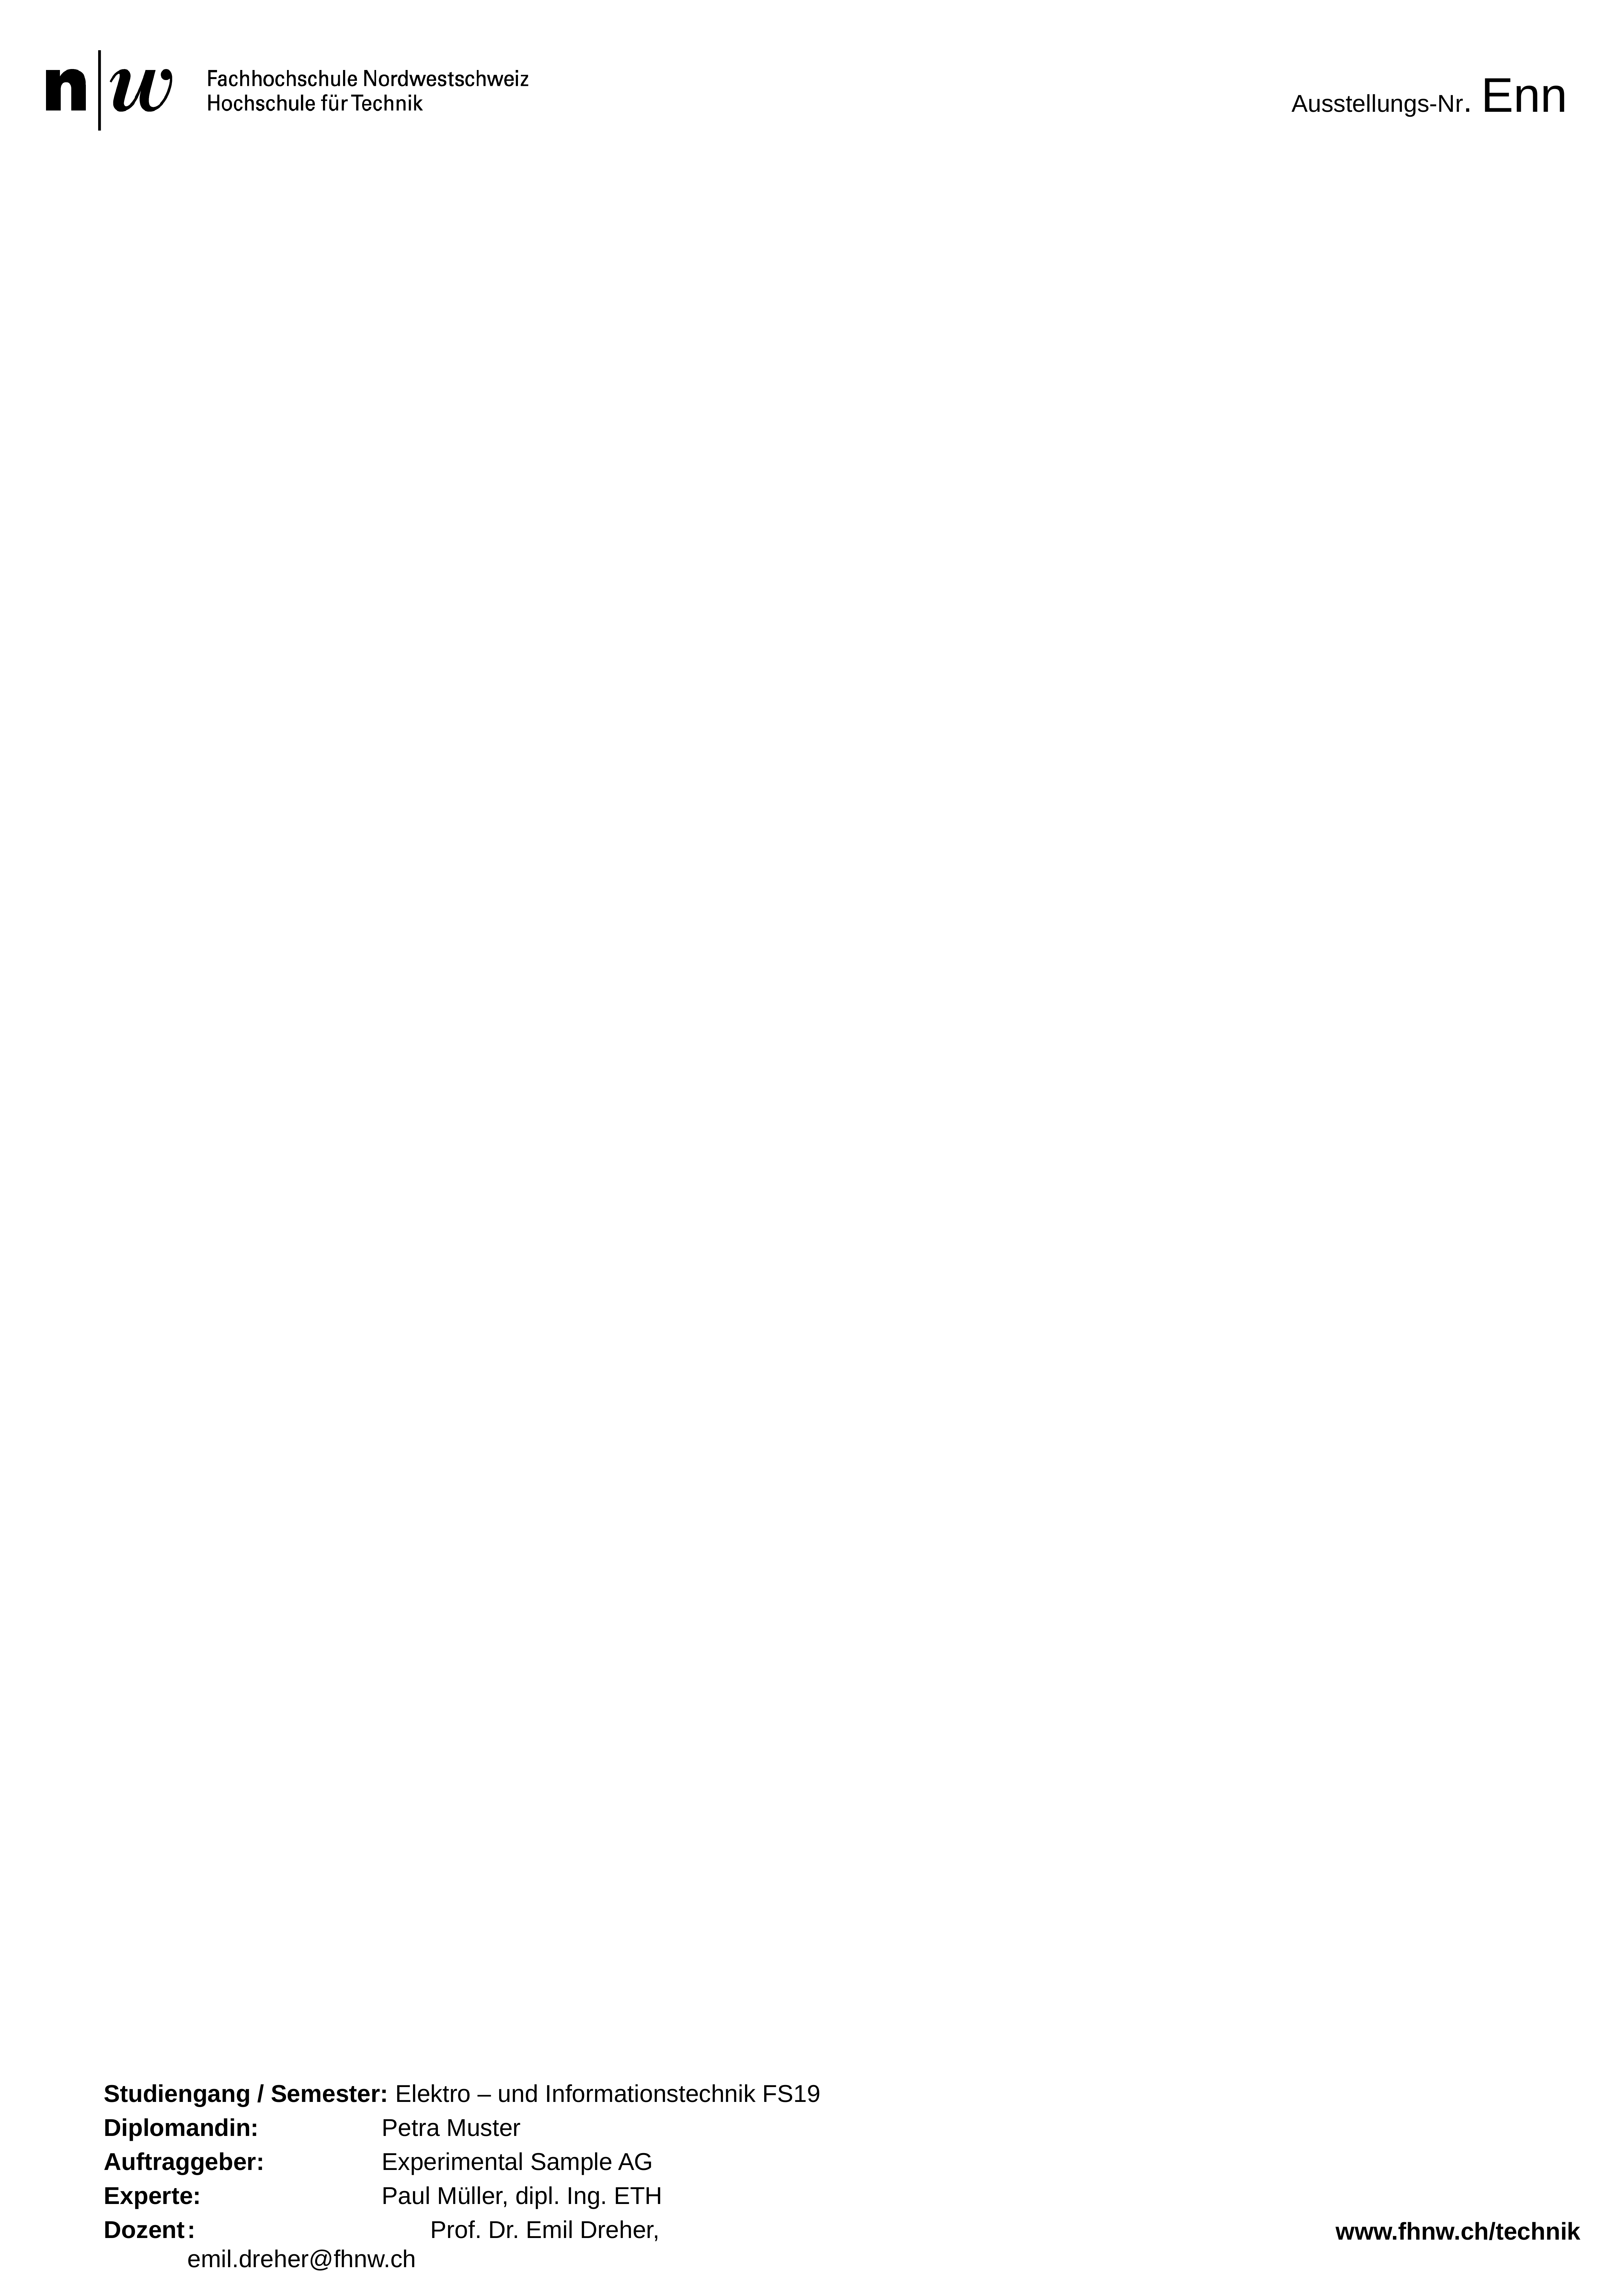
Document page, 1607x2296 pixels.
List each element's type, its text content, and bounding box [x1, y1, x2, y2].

picture [46, 50, 528, 131]
text_box Studiengang / Semester: Elektro – und Informationstechnik FS19 Diplomandin: Petra Muster Auftraggeber: Experimental Sample AG Experte: Paul Müller, dipl. Ing. ETH Dozent : Prof. Dr. Emil Dreher, emil.dreher@fhnw.ch [81, 2066, 914, 2279]
text_box Ausstellungs-Nr. Enn [1287, 61, 1573, 124]
